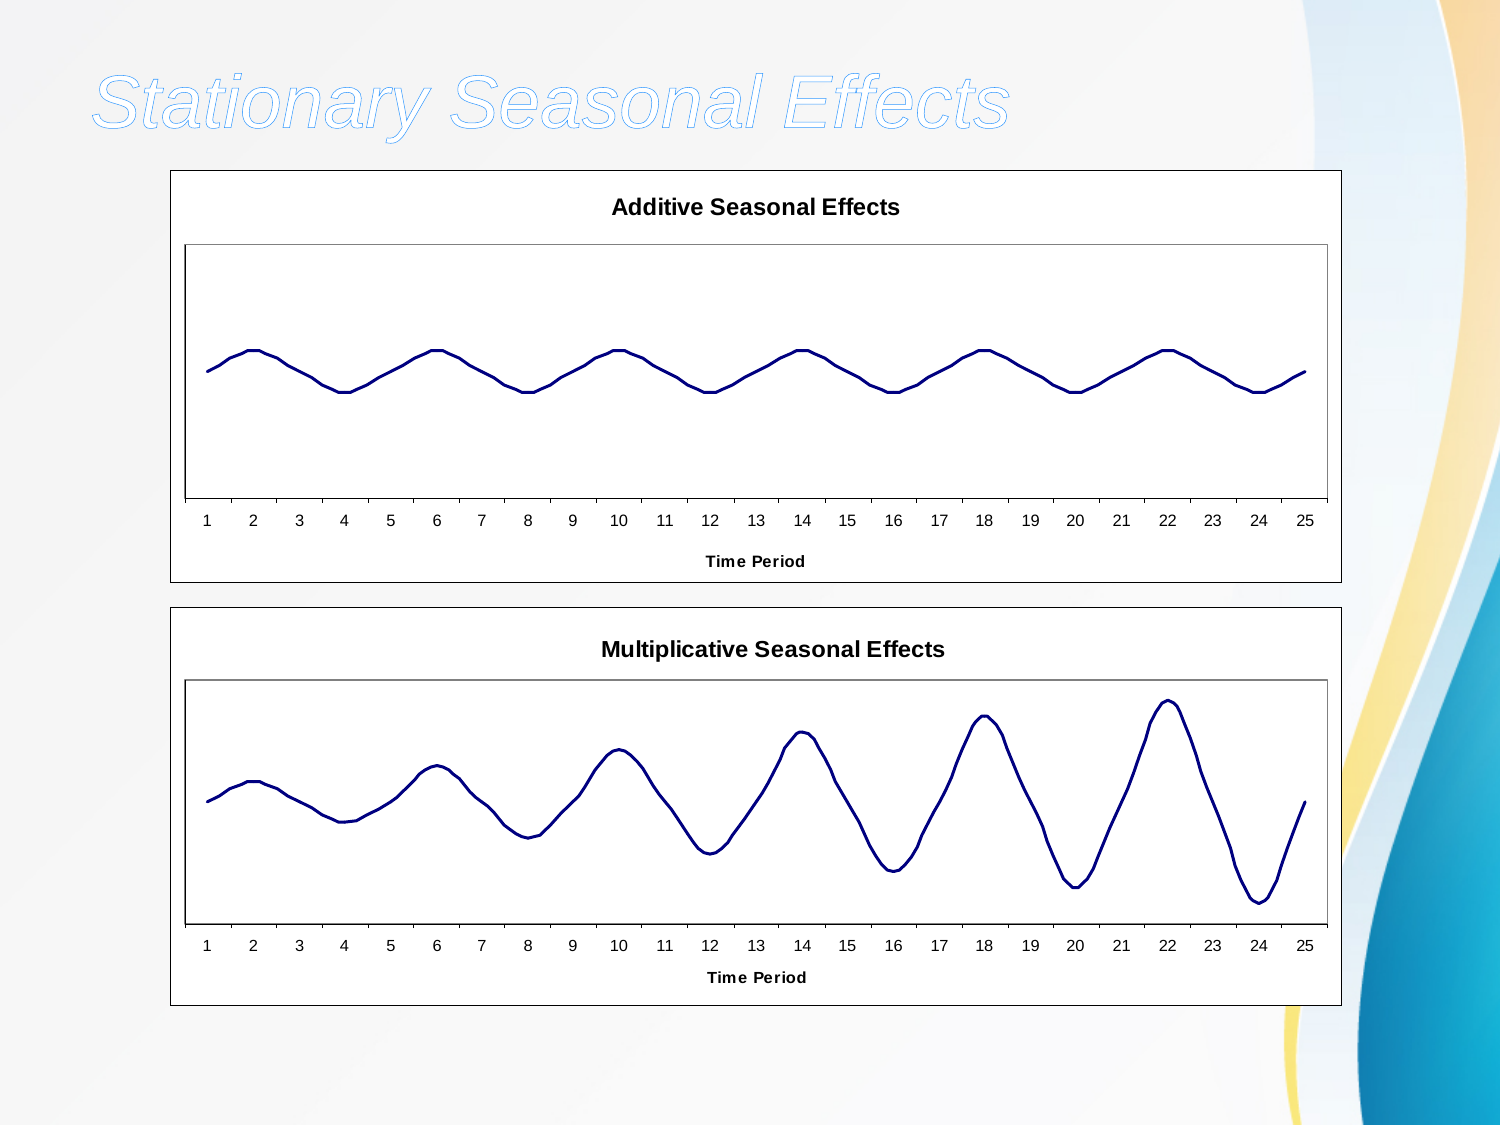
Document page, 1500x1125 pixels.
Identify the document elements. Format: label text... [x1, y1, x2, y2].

title Stationary Seasonal Effects [74, 44, 1426, 151]
picture [0, 0, 1500, 1125]
